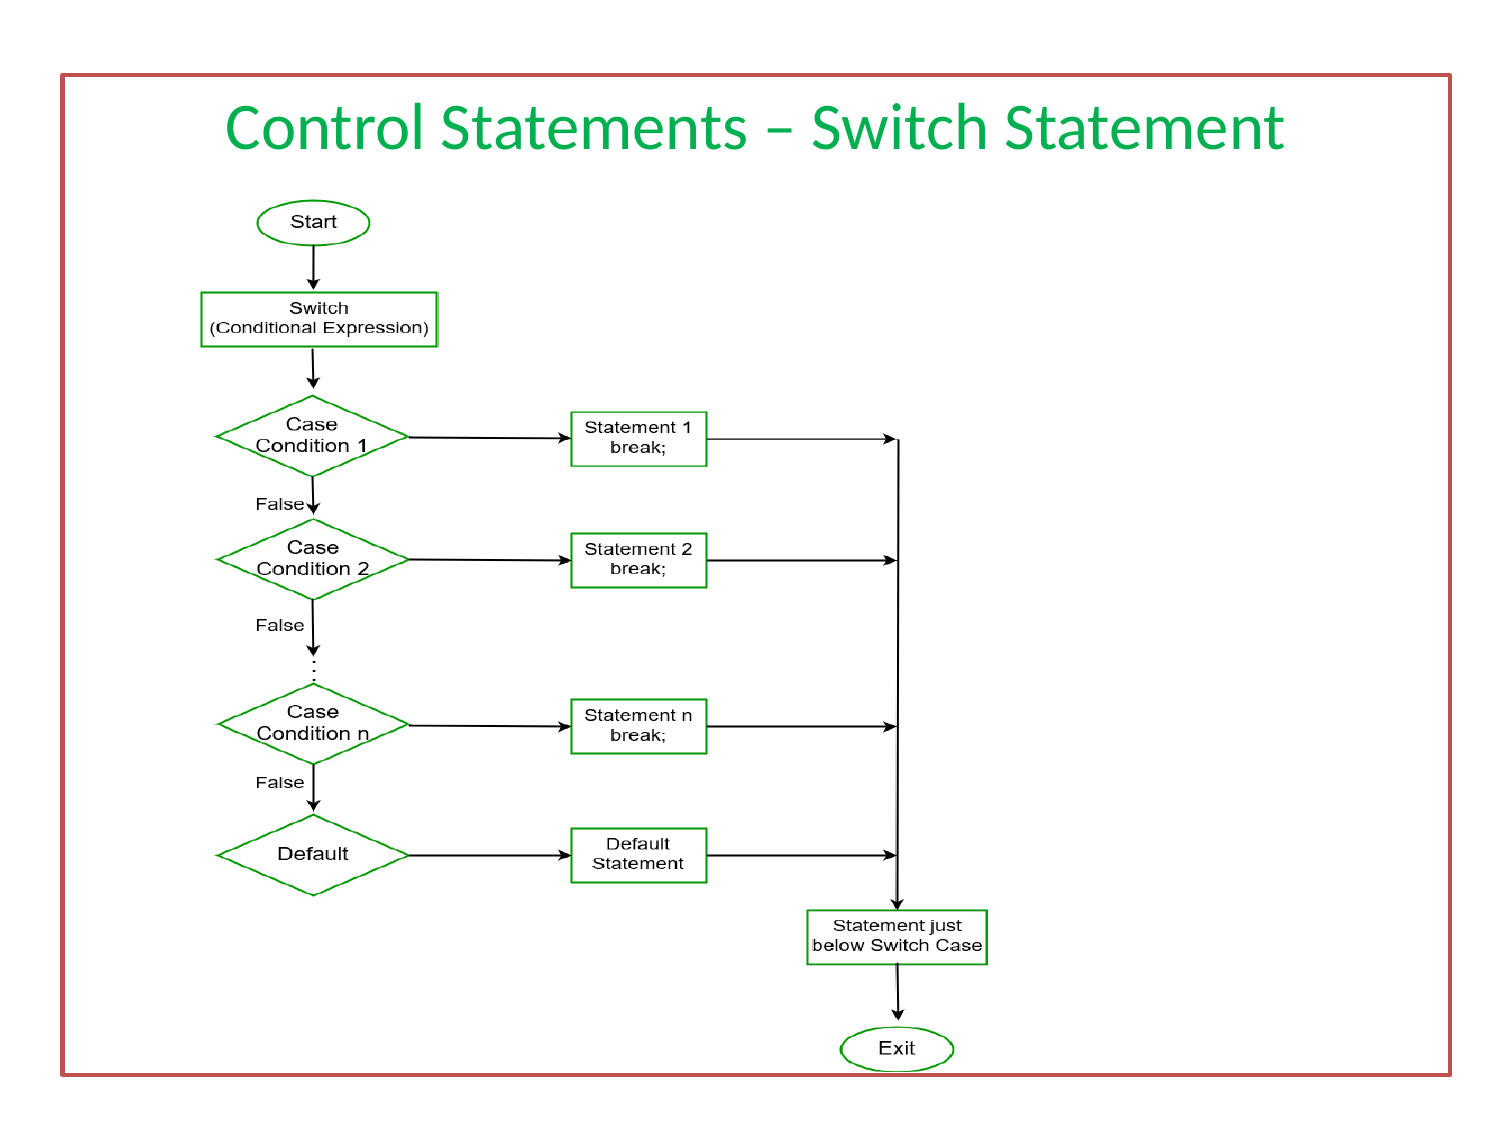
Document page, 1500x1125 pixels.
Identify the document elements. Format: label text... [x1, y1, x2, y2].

picture [199, 199, 988, 1072]
subtitle Control Statements – Switch Statement [60, 73, 1452, 1077]
